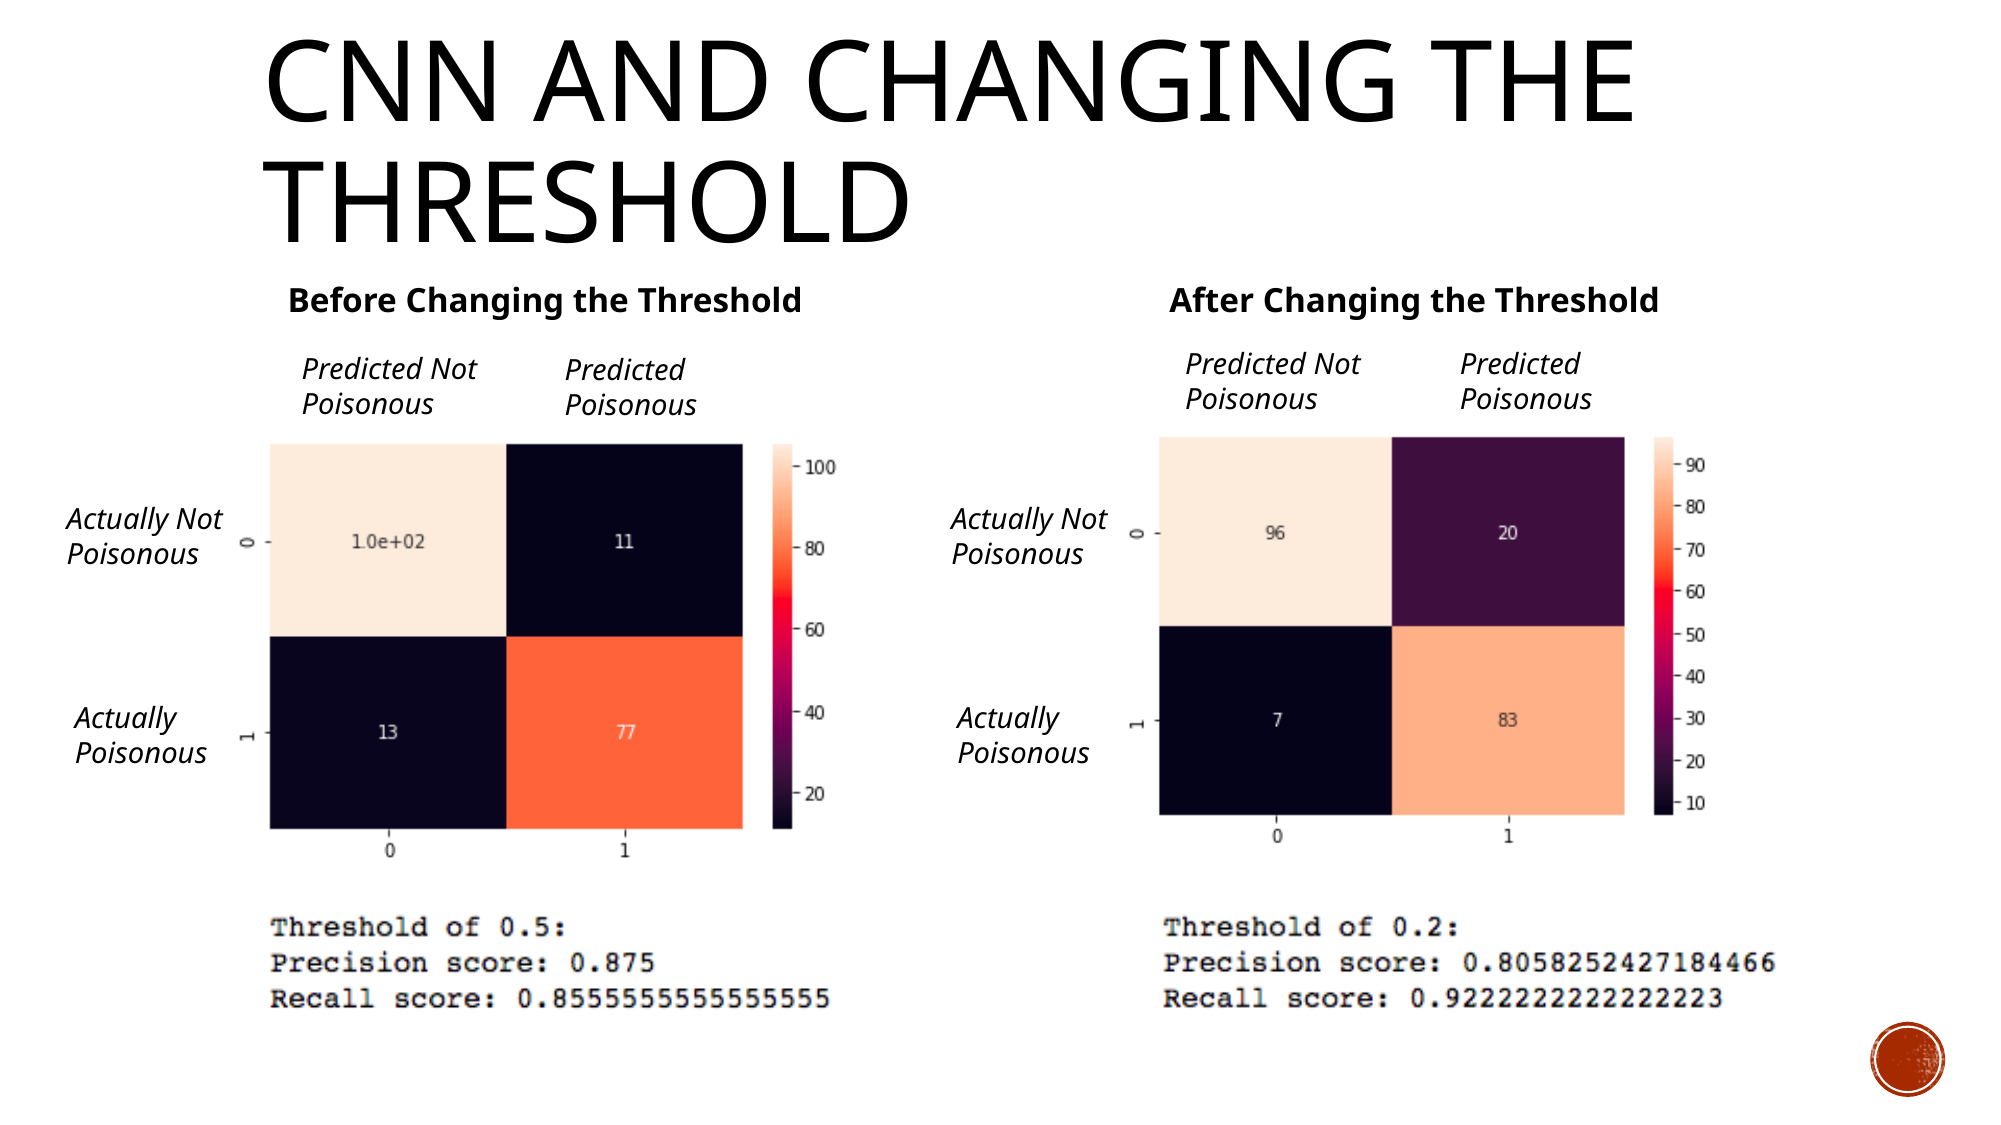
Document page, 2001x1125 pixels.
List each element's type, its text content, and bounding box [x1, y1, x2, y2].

picture [1118, 415, 1746, 861]
title CNN and changing the threshold [247, 13, 1898, 278]
picture [228, 418, 856, 877]
text_box Predicted Not Poisonous [1170, 337, 1452, 414]
text_box After Changing the Threshold [1154, 272, 1746, 327]
picture [1154, 905, 1813, 1037]
picture [261, 905, 841, 1027]
text_box Actually Not Poisonous [51, 492, 228, 578]
text_box Actually Poisonous [942, 691, 1118, 777]
text_box Actually Poisonous [60, 691, 228, 777]
text_box Predicted Not Poisonous [286, 342, 569, 417]
text_box Actually Not Poisonous [936, 492, 1118, 578]
text_box Predicted Poisonous [1452, 337, 1679, 414]
text_box Before Changing the Threshold [273, 272, 864, 327]
text_box Predicted Poisonous [549, 343, 784, 417]
